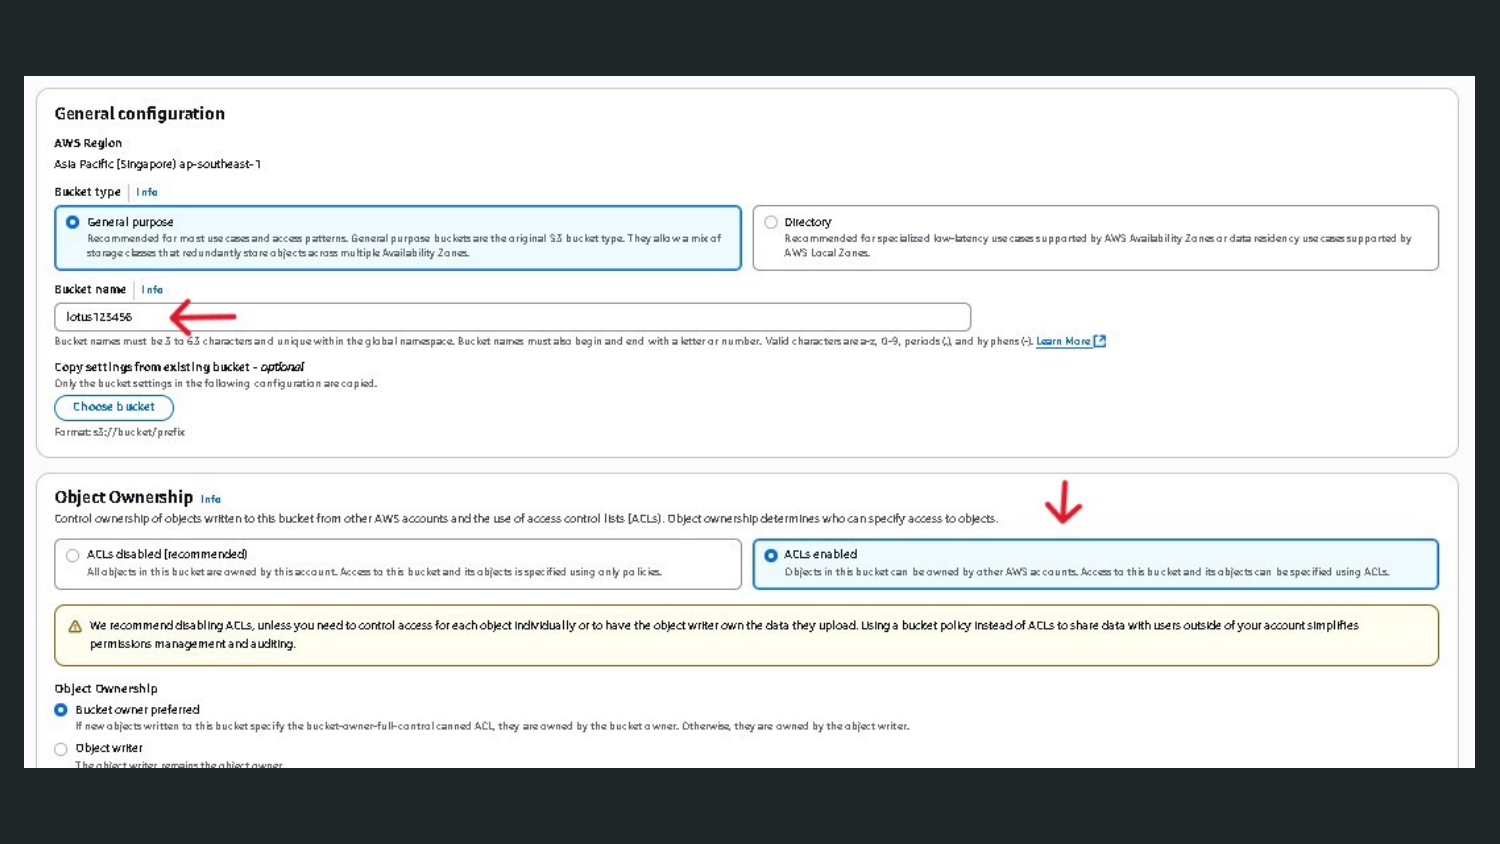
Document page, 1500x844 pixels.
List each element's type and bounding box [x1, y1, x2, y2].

picture [24, 75, 1476, 768]
